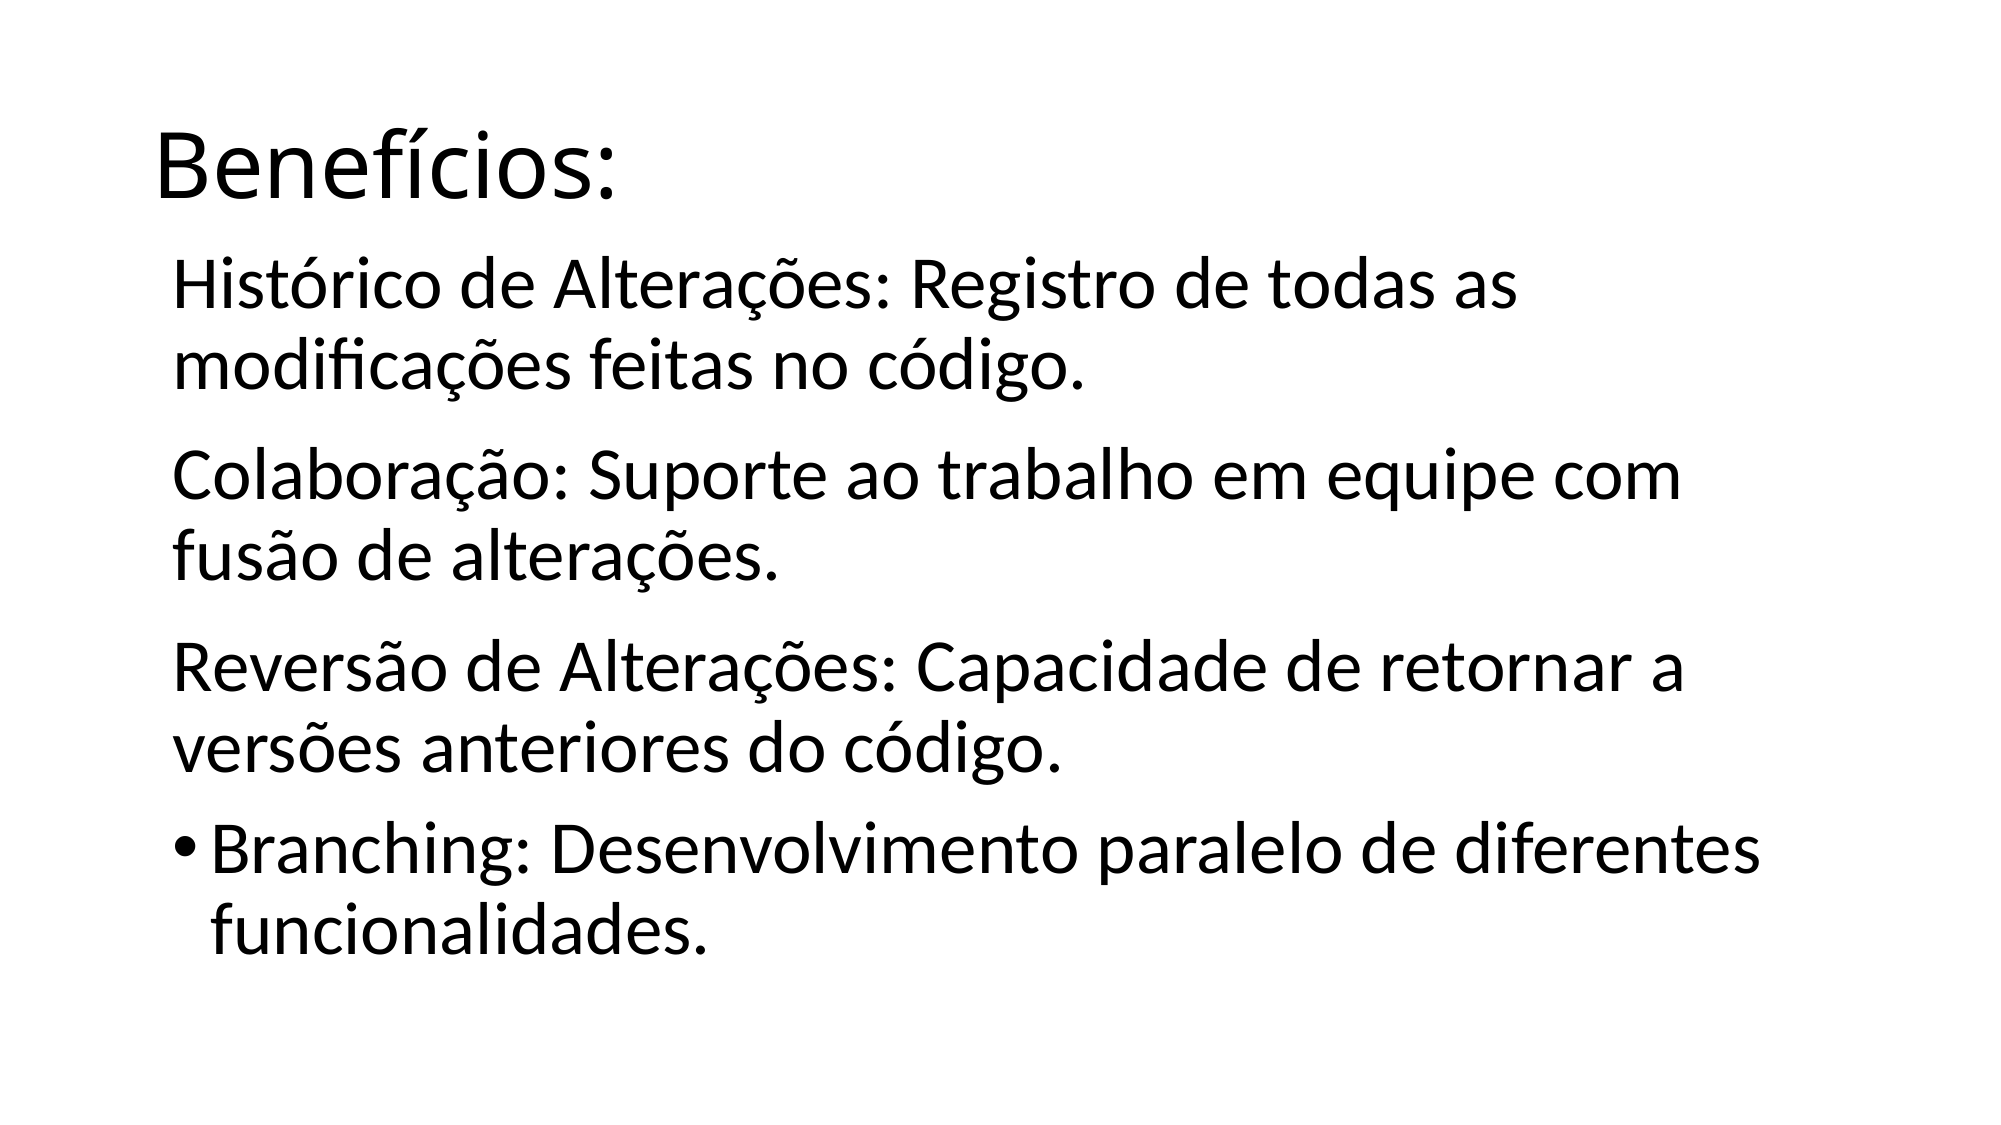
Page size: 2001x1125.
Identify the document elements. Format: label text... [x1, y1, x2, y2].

list Histórico de Alterações: Registro de todas as modificações feitas no código. Colaboração: Suporte ao trabalho em equipe com fusão de alterações. Reversão de Alterações: Capacidade de retornar a versões anteriores do código. Branching: Desenvolvimento paralelo de diferentes funcionalidades. [157, 236, 1883, 950]
title Benefícios: [137, 59, 1863, 278]
